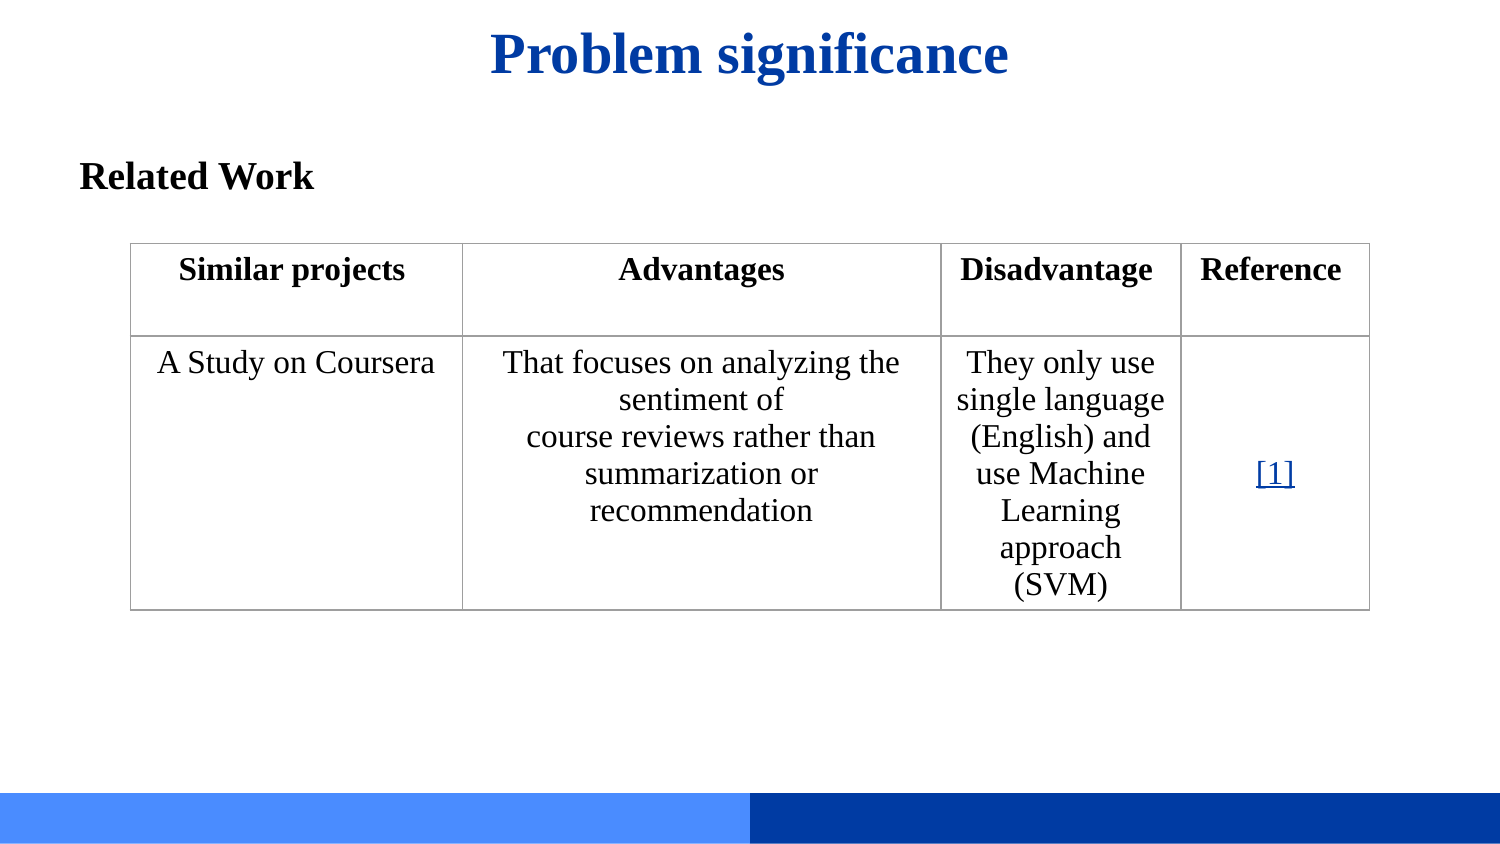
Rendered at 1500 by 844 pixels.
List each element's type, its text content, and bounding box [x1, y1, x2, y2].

subtitle Related Work [41, 135, 335, 203]
table_header Similar projects [131, 244, 462, 335]
table_cell They only use single language (English) and use Machine Learning approach (SVM) [942, 337, 1180, 609]
table_header Reference [1182, 244, 1369, 335]
title Problem significance [0, 0, 1500, 94]
table_header Advantages [463, 244, 940, 335]
table_cell [1] [1182, 337, 1369, 609]
table_cell A Study on Coursera [131, 337, 462, 609]
table_cell That focuses on analyzing the sentiment of course reviews rather than summarization or recommendation [463, 337, 940, 609]
table_header Disadvantage [942, 244, 1180, 335]
